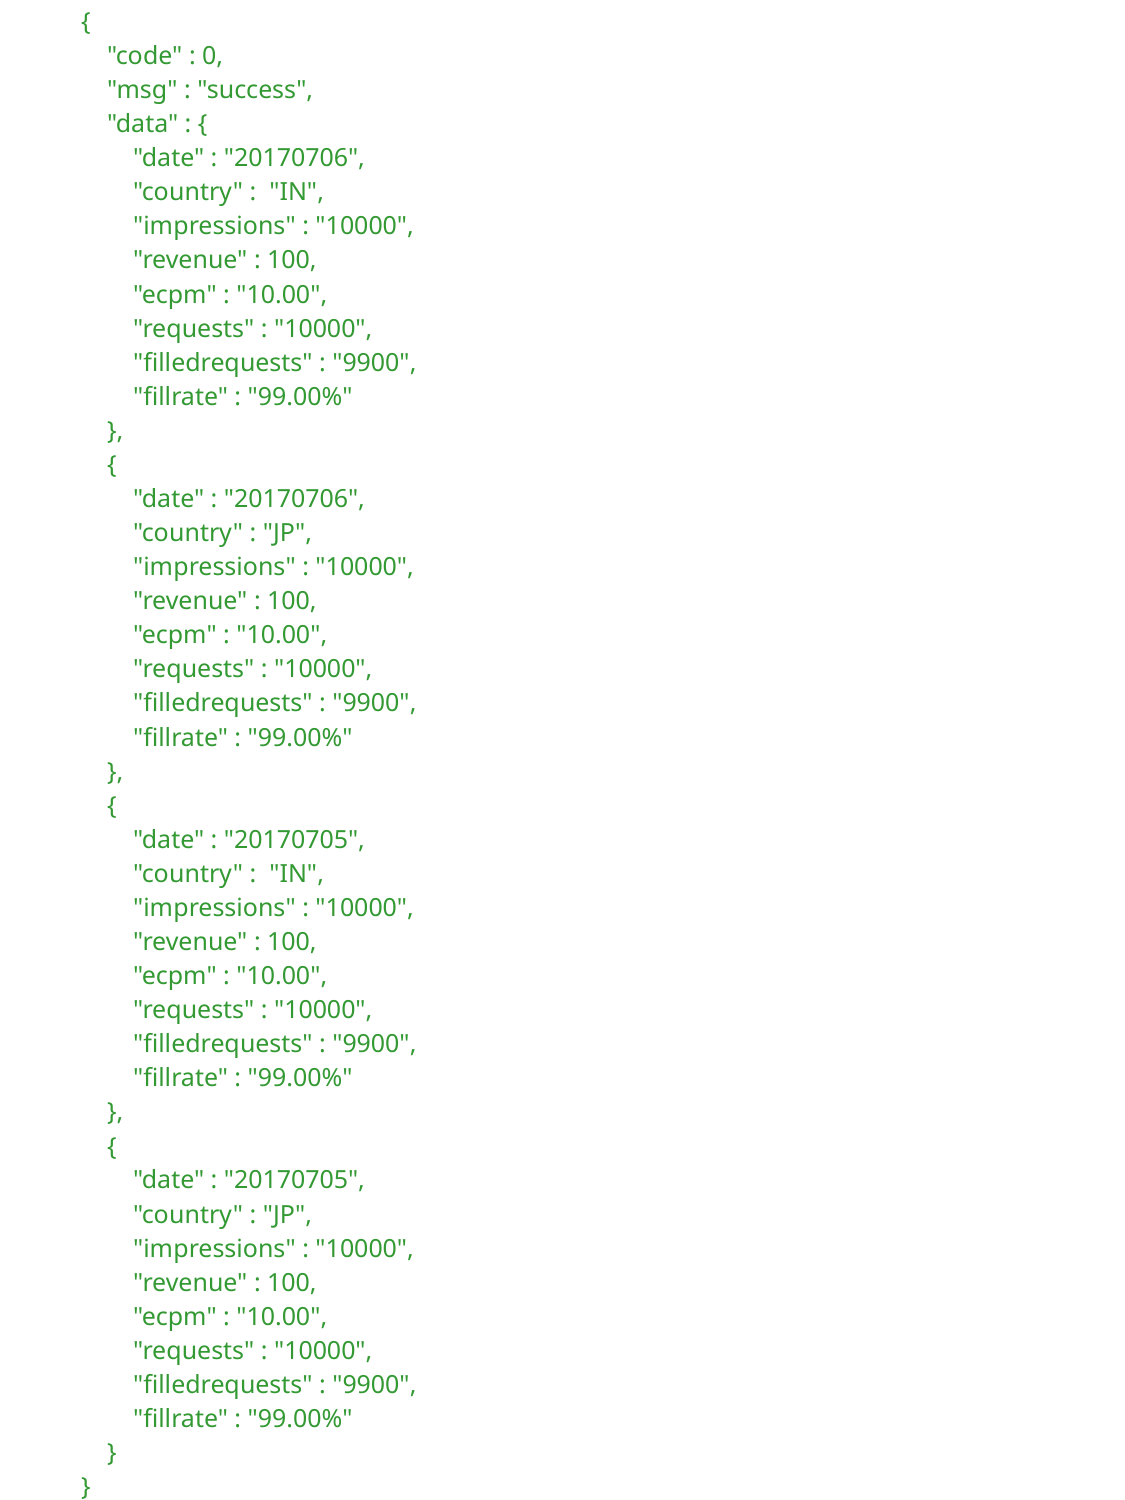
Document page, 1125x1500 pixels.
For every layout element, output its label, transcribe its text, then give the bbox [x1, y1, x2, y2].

text_box { "code" : 0, "msg" : "success", "data" : { "date" : "20170706", "country" : "IN", "impressions" : "10000", "revenue" : 100, "ecpm" : "10.00", "requests" : "10000", "filledrequests" : "9900", "fillrate" : "99.00%" }, { "date" : "20170706", "country" : "JP", "impressions" : "10000", "revenue" : 100, "ecpm" : "10.00", "requests" : "10000", "filledrequests" : "9900", "fillrate" : "99.00%" }, { "date" : "20170705", "country" : "IN", "impressions" : "10000", "revenue" : 100, "ecpm" : "10.00", "requests" : "10000", "filledrequests" : "9900", "fillrate" : "99.00%" }, { "date" : "20170705", "country" : "JP", "impressions" : "10000", "revenue" : 100, "ecpm" : "10.00", "requests" : "10000", "filledrequests" : "9900", "fillrate" : "99.00%" } } [66, 0, 629, 1500]
